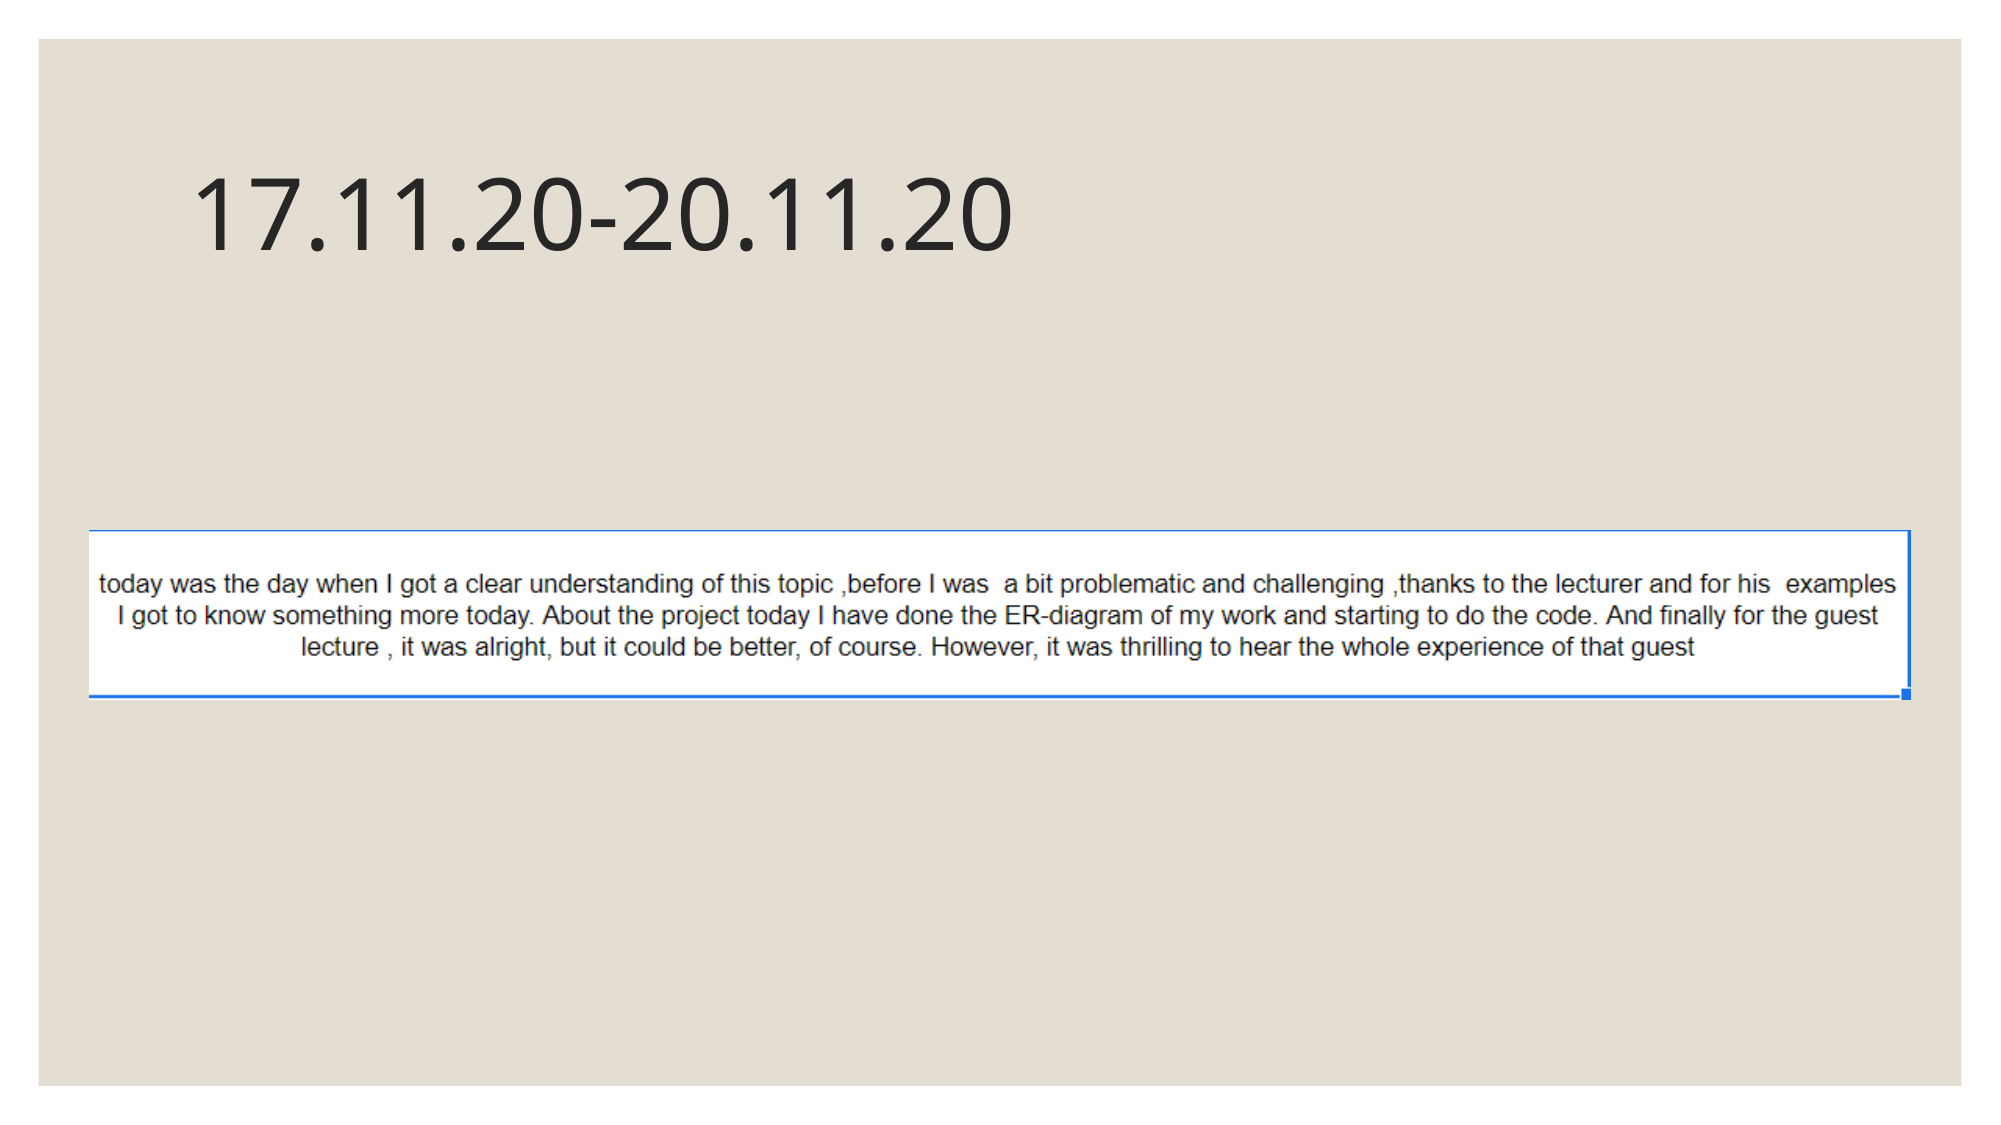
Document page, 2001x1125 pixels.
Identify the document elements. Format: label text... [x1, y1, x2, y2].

picture [88, 530, 1911, 700]
title 17.11.20-20.11.20 [174, 105, 1825, 331]
